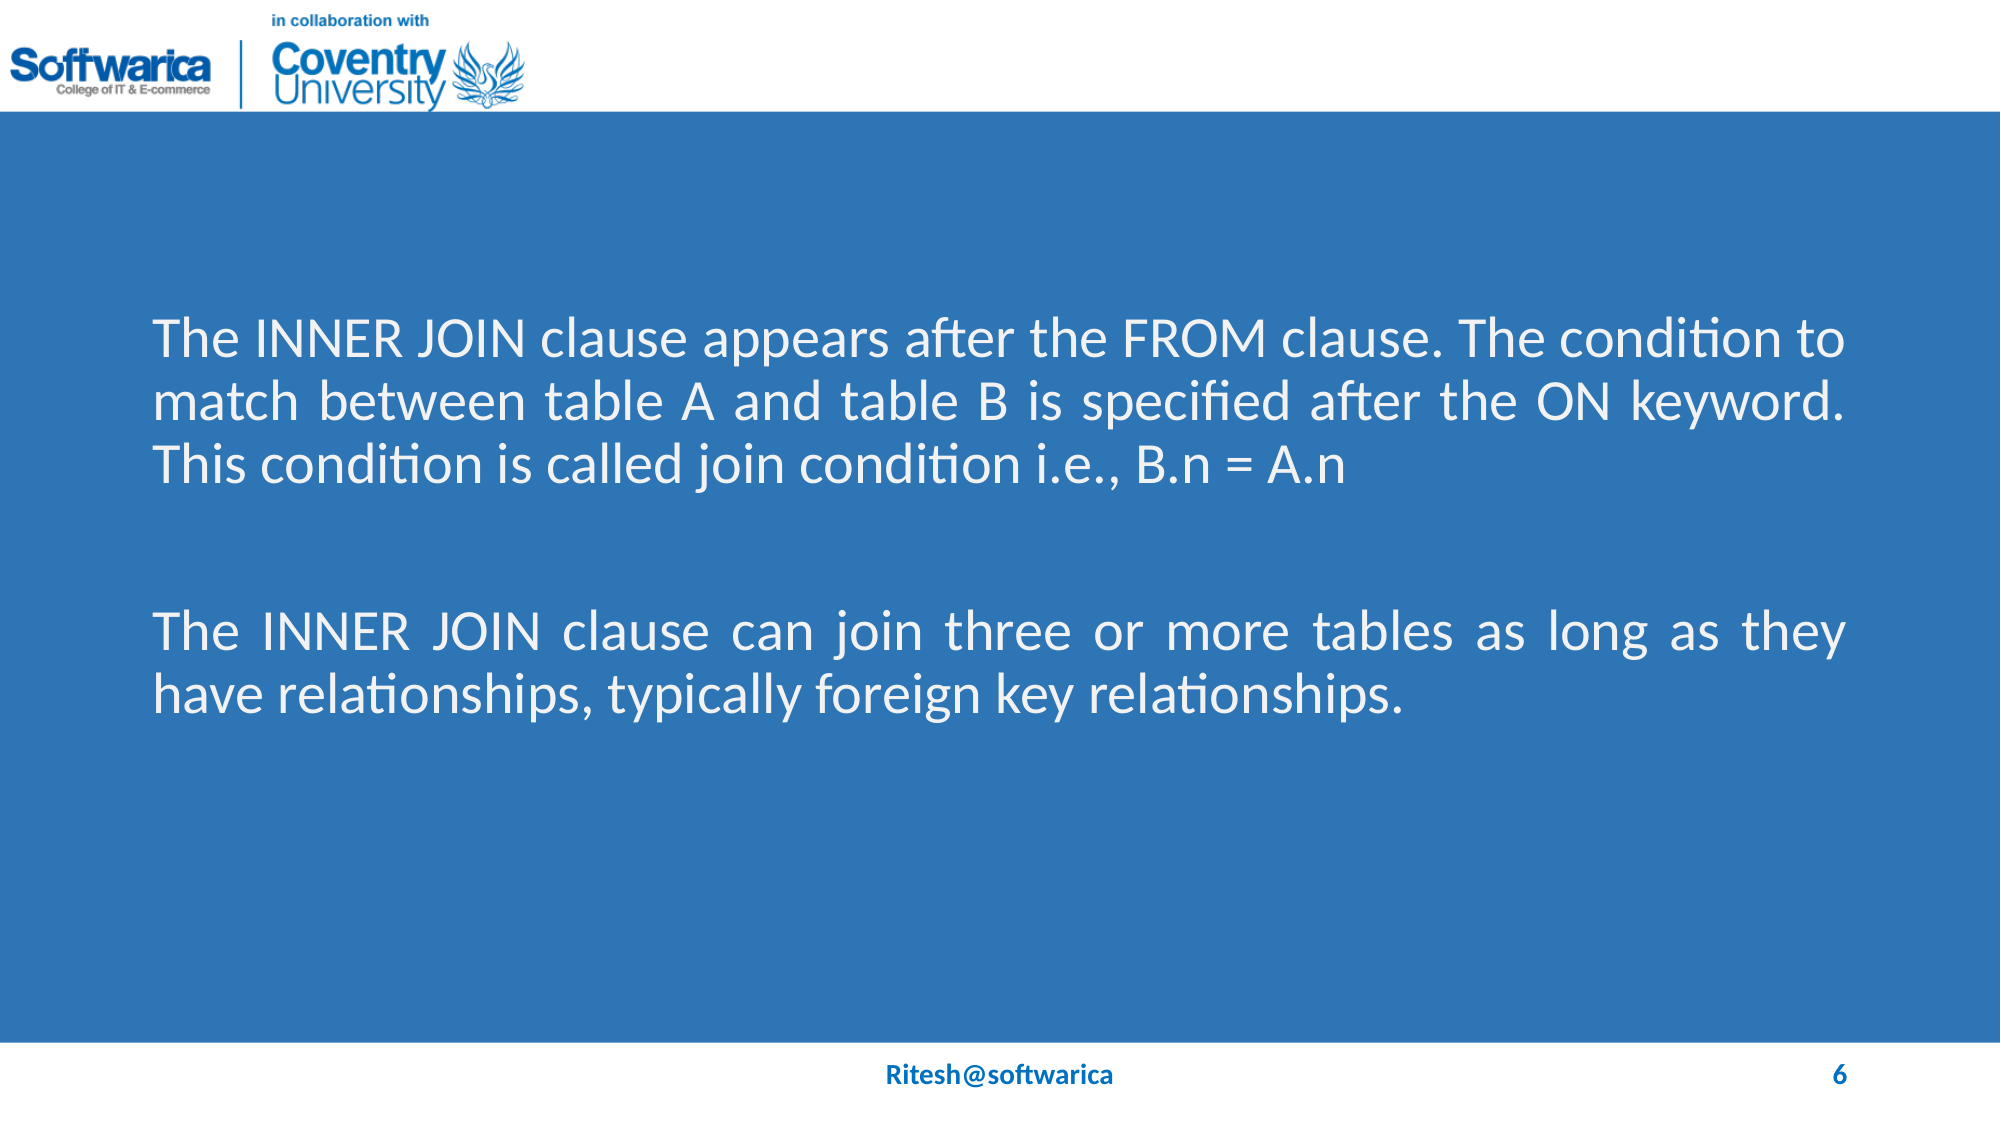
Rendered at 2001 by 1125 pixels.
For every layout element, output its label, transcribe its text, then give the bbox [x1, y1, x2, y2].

footer Ritesh@softwarica [662, 1042, 1338, 1103]
picture [10, 14, 525, 112]
list The INNER JOIN clause appears after the FROM clause. The condition to match between table A and table B is specified after the ON keyword. This condition is called join condition i.e., B.n = A.n The INNER JOIN clause can join three or more tables as long as they have relationships, typically foreign key relationships. [137, 299, 1863, 1014]
slide_number 6 [1412, 1042, 1863, 1103]
